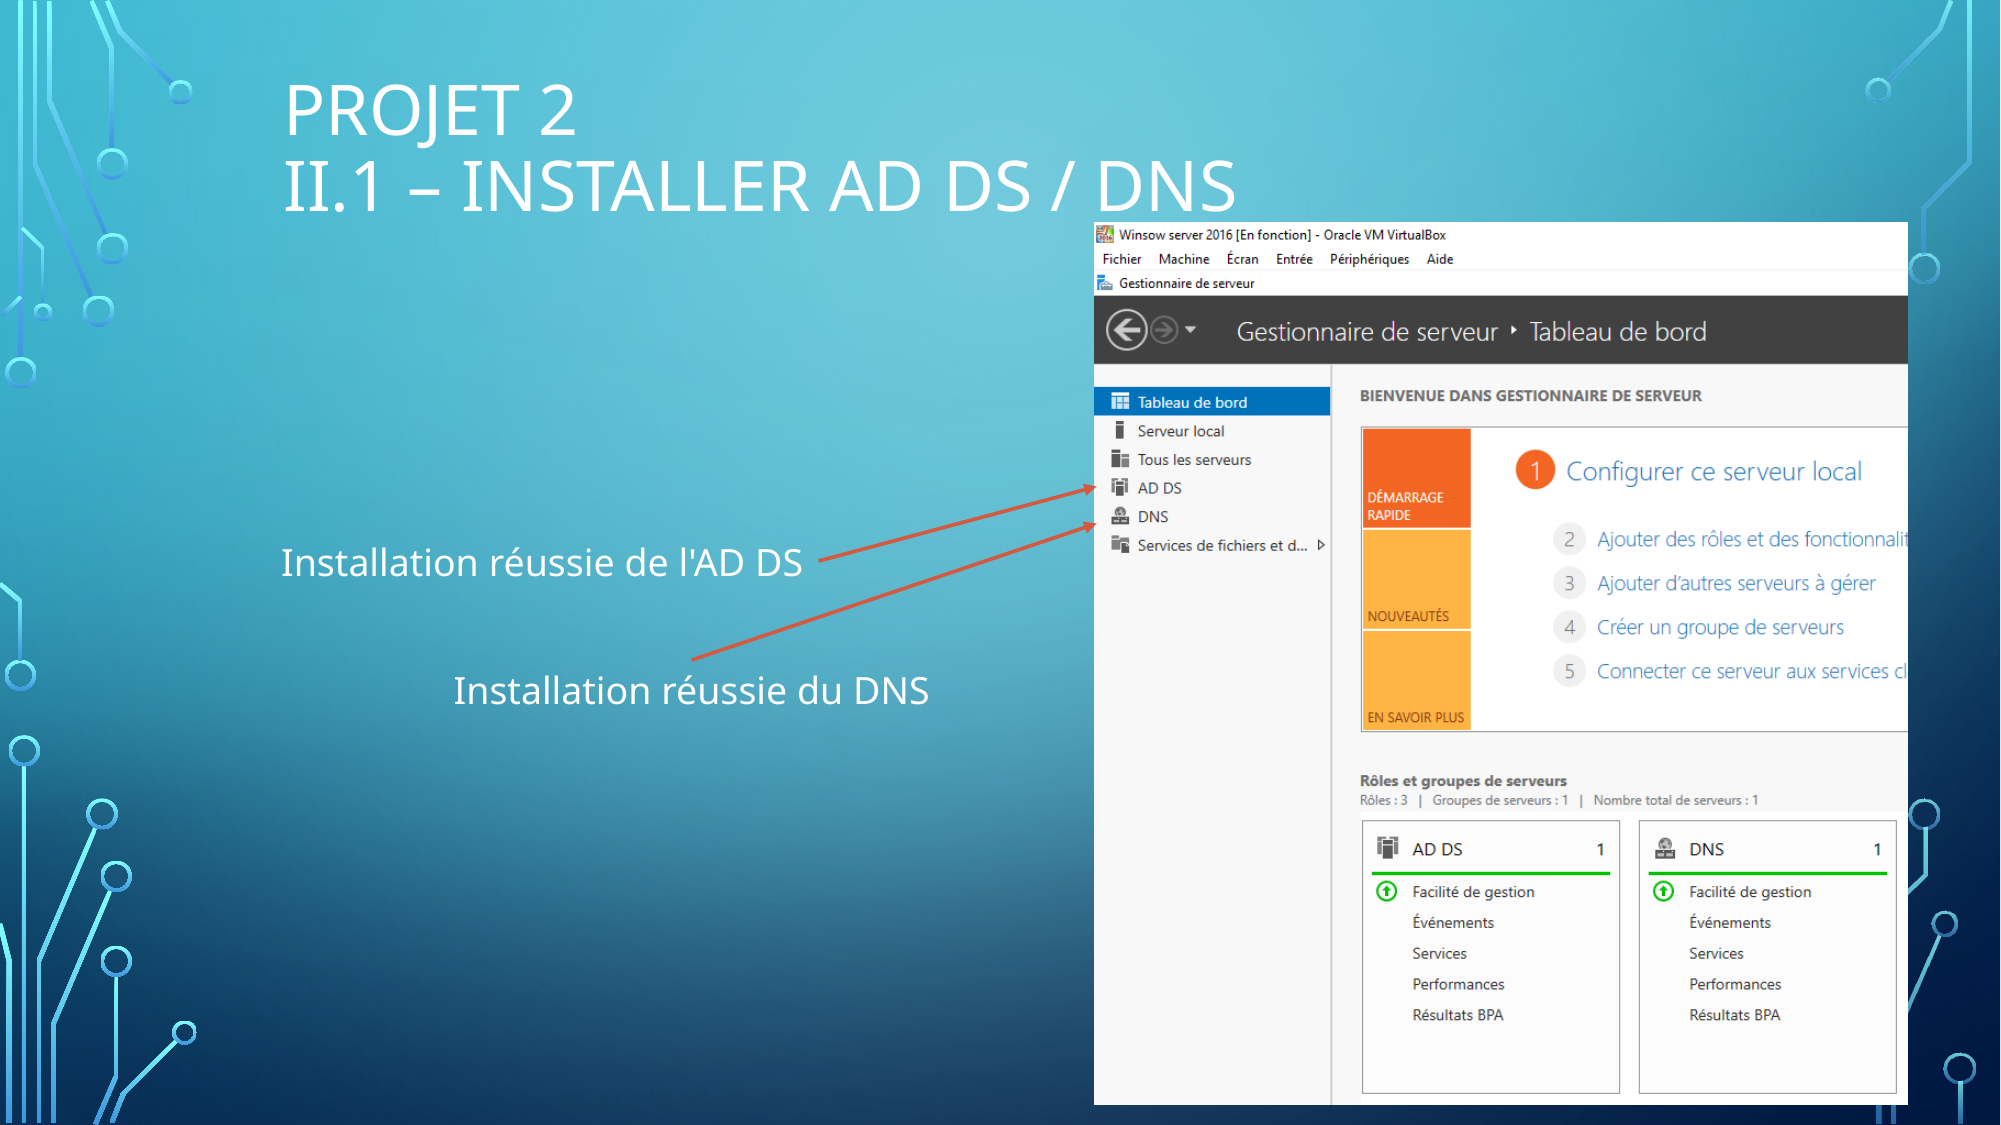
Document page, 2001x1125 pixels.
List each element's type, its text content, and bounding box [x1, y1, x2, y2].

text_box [780, 486, 1097, 523]
text_box Installation réussie de l'AD DS [266, 531, 691, 591]
picture [1094, 222, 1909, 1105]
text_box Projet 2 II.1 – Installer AD DS / DNS [268, 67, 1894, 310]
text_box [691, 523, 1097, 661]
text_box Installation réussie du DNS [438, 659, 945, 720]
